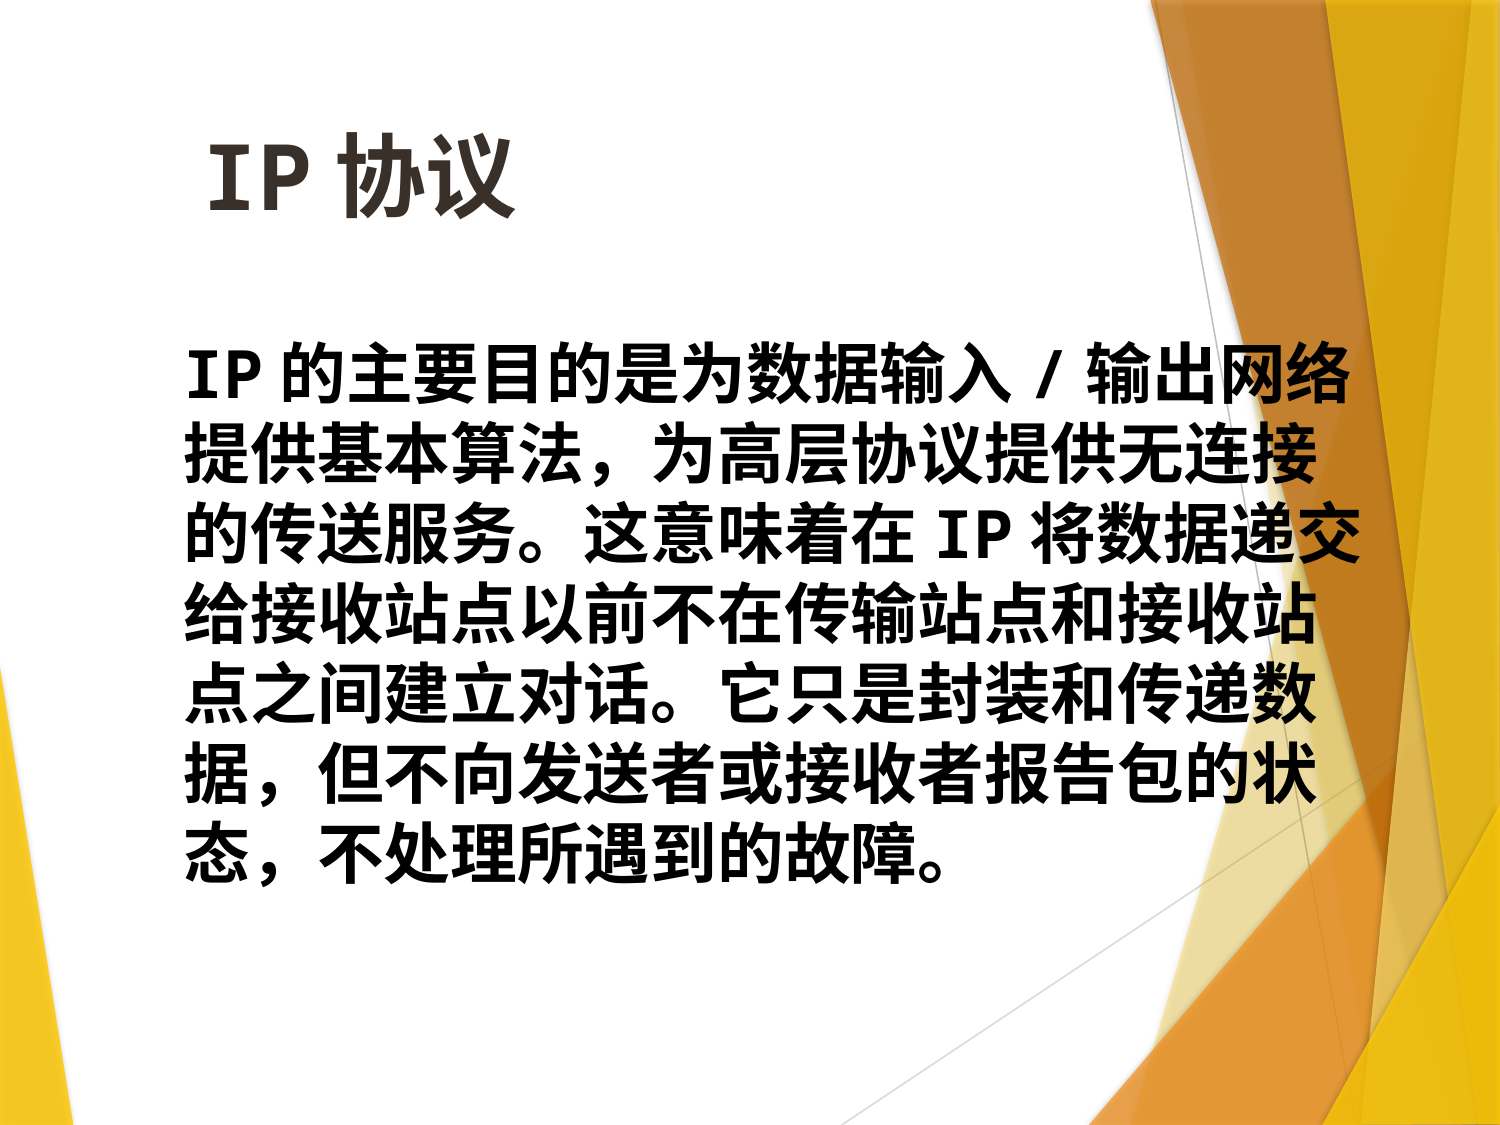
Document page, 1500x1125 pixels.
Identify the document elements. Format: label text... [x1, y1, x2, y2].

text_box IP协议 [187, 87, 1463, 237]
text_box IP的主要目的是为数据输入/输出网络提供基本算法，为高层协议提供无连接的传送服务。这意味着在IP将数据递交给接收站点以前不在传输站点和接收站点之间建立对话。它只是封装和传递数据，但不向发送者或接收者报告包的状态，不处理所遇到的故障。 [112, 324, 1388, 1000]
